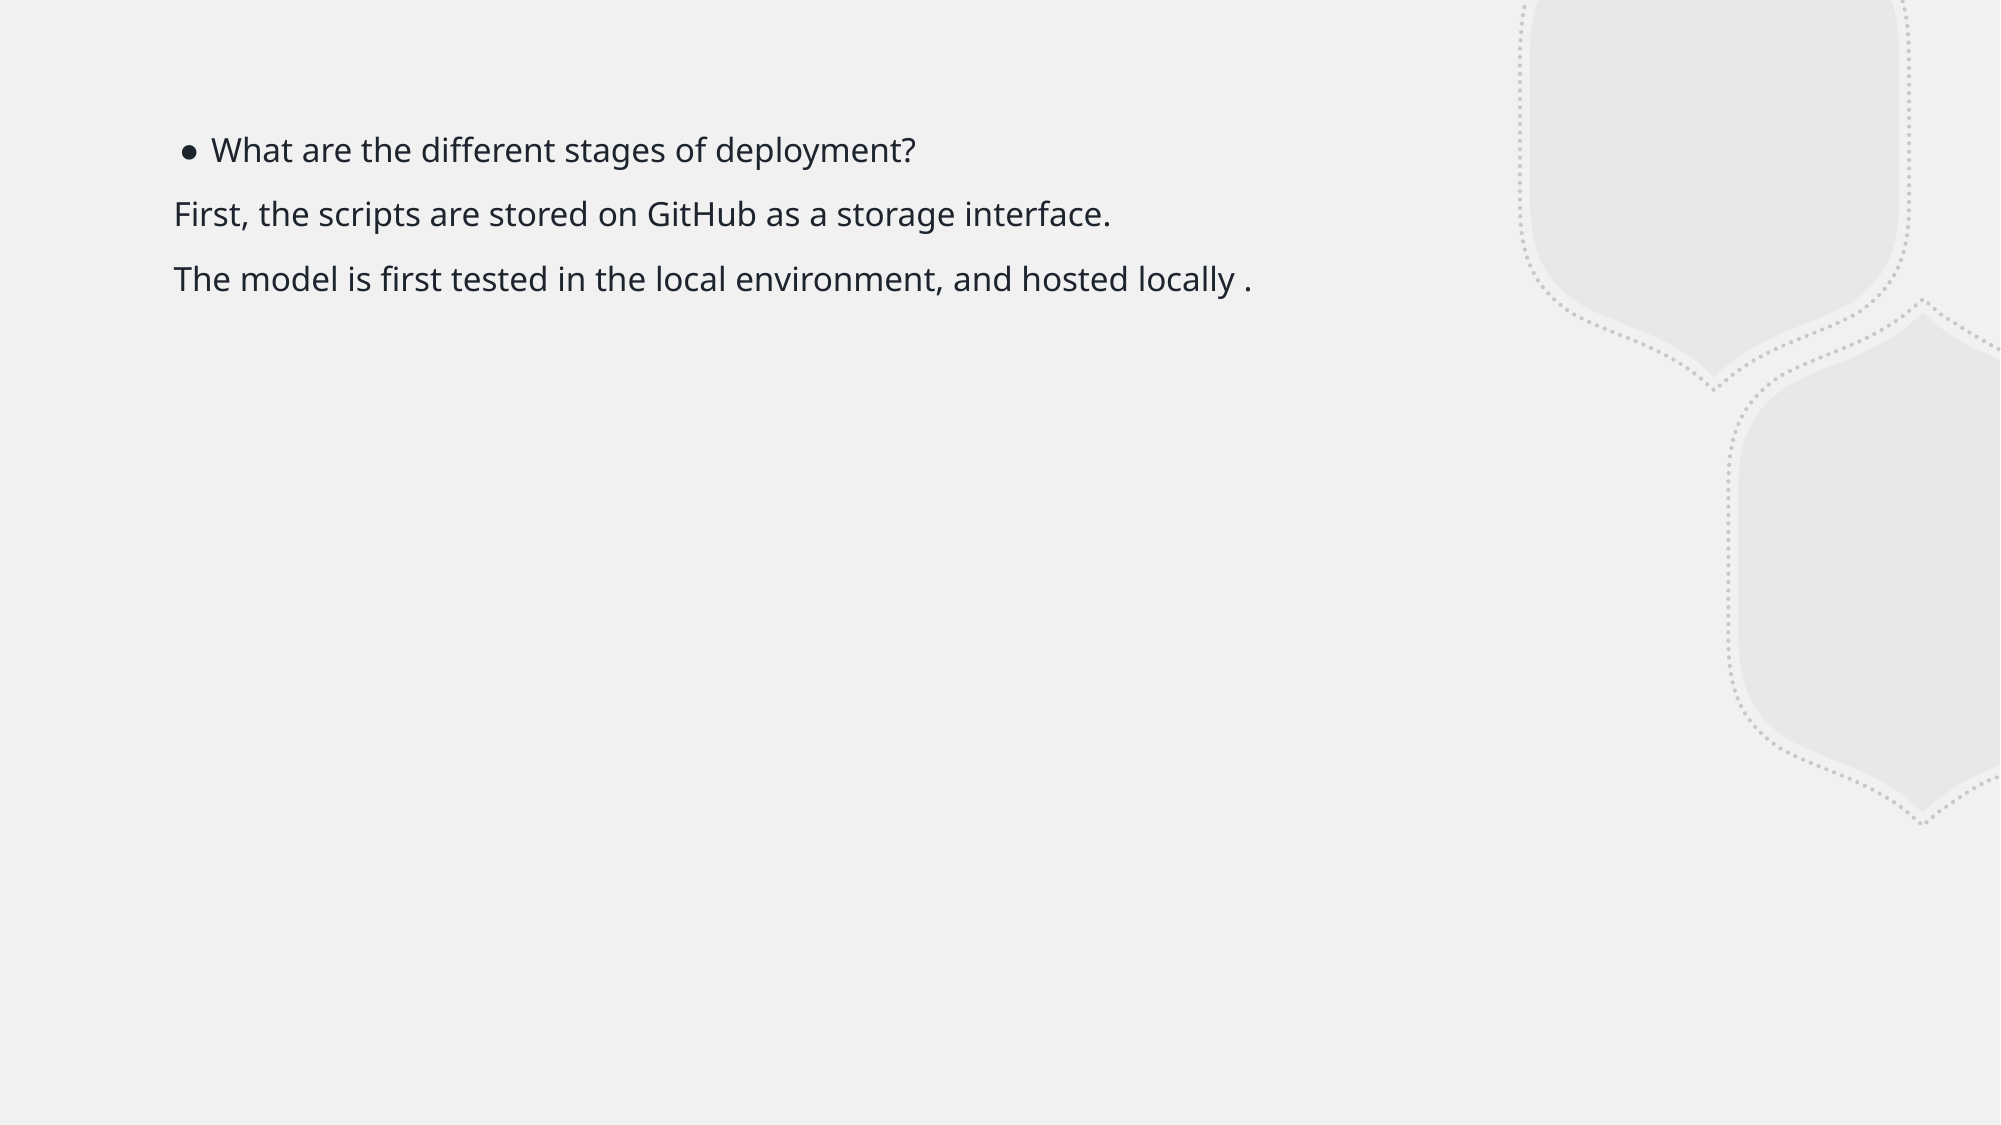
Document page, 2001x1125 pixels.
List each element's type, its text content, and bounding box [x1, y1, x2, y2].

list What are the different stages of deployment? First, the scripts are stored on GitHub as a storage interface. The model is first tested in the local environment, and hosted locally . [158, 117, 1648, 968]
